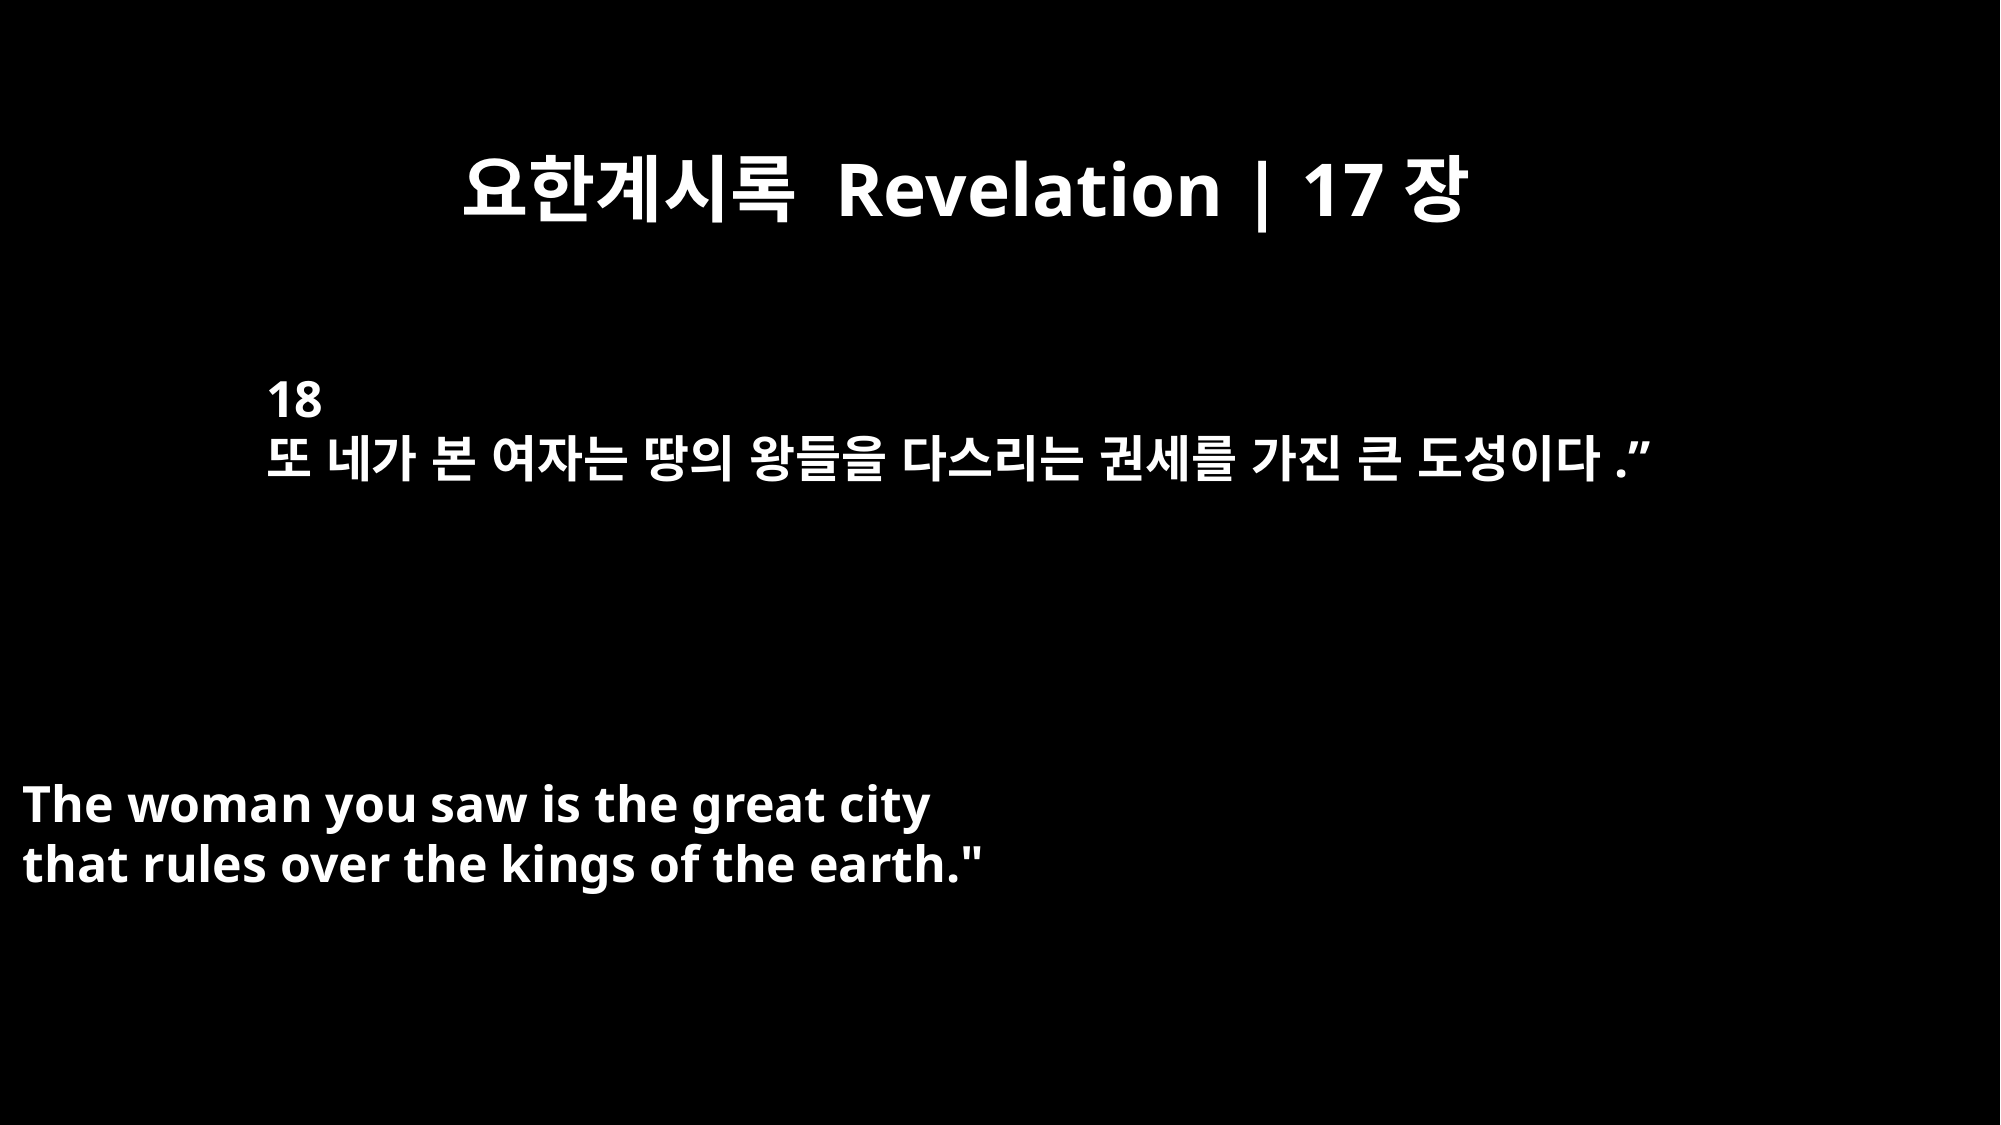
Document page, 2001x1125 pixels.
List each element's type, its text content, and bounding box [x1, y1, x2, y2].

text_box The woman you saw is the great city that rules over the kings of the earth." [8, 764, 1000, 900]
text_box 요한계시록 Revelation | 17장 [446, 136, 1486, 239]
text_box 18 또 네가 본 여자는 땅의 왕들을 다스리는 권세를 가진 큰 도성이다.” [251, 359, 1666, 495]
